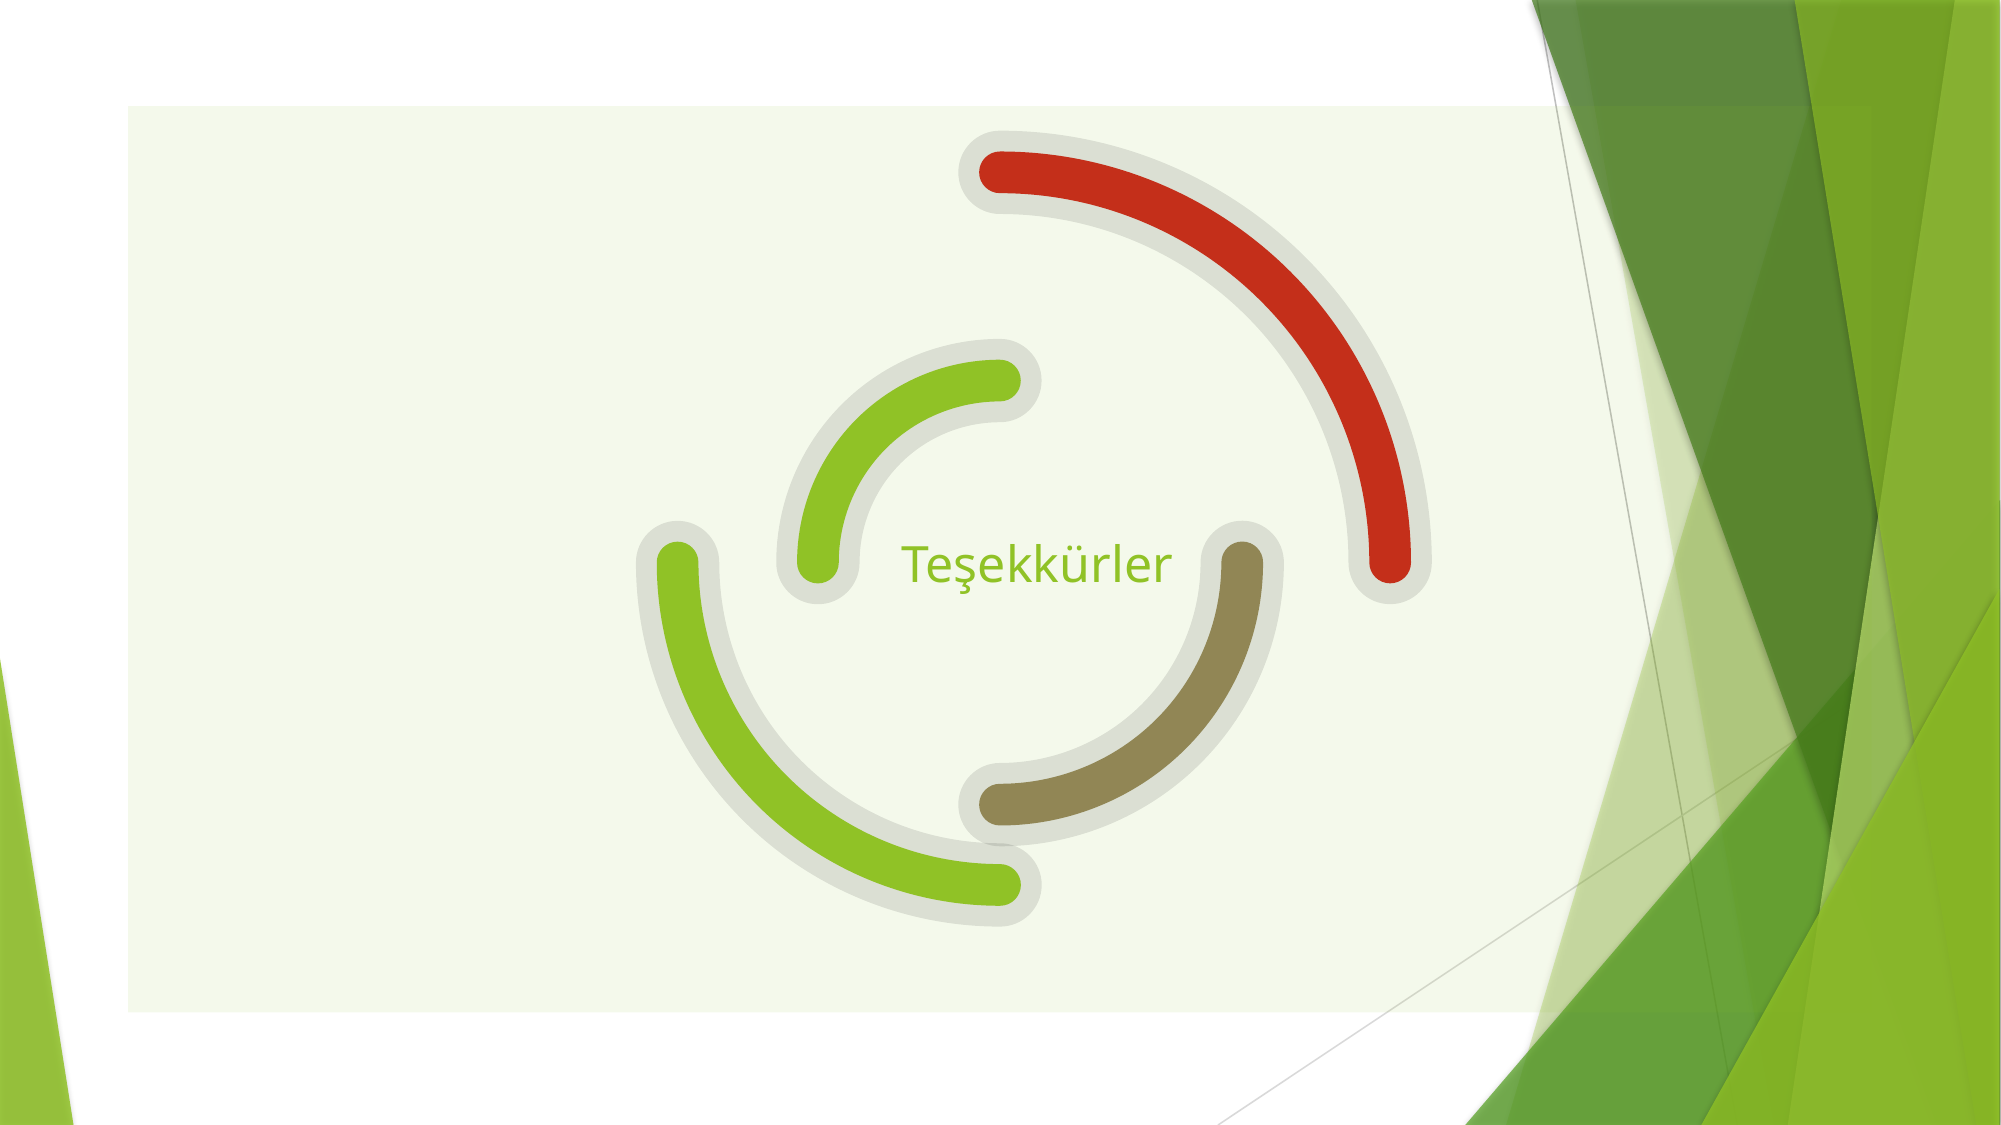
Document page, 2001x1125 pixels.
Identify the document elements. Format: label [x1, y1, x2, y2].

text_box [817, 379, 1183, 745]
text_box [609, 171, 1391, 954]
